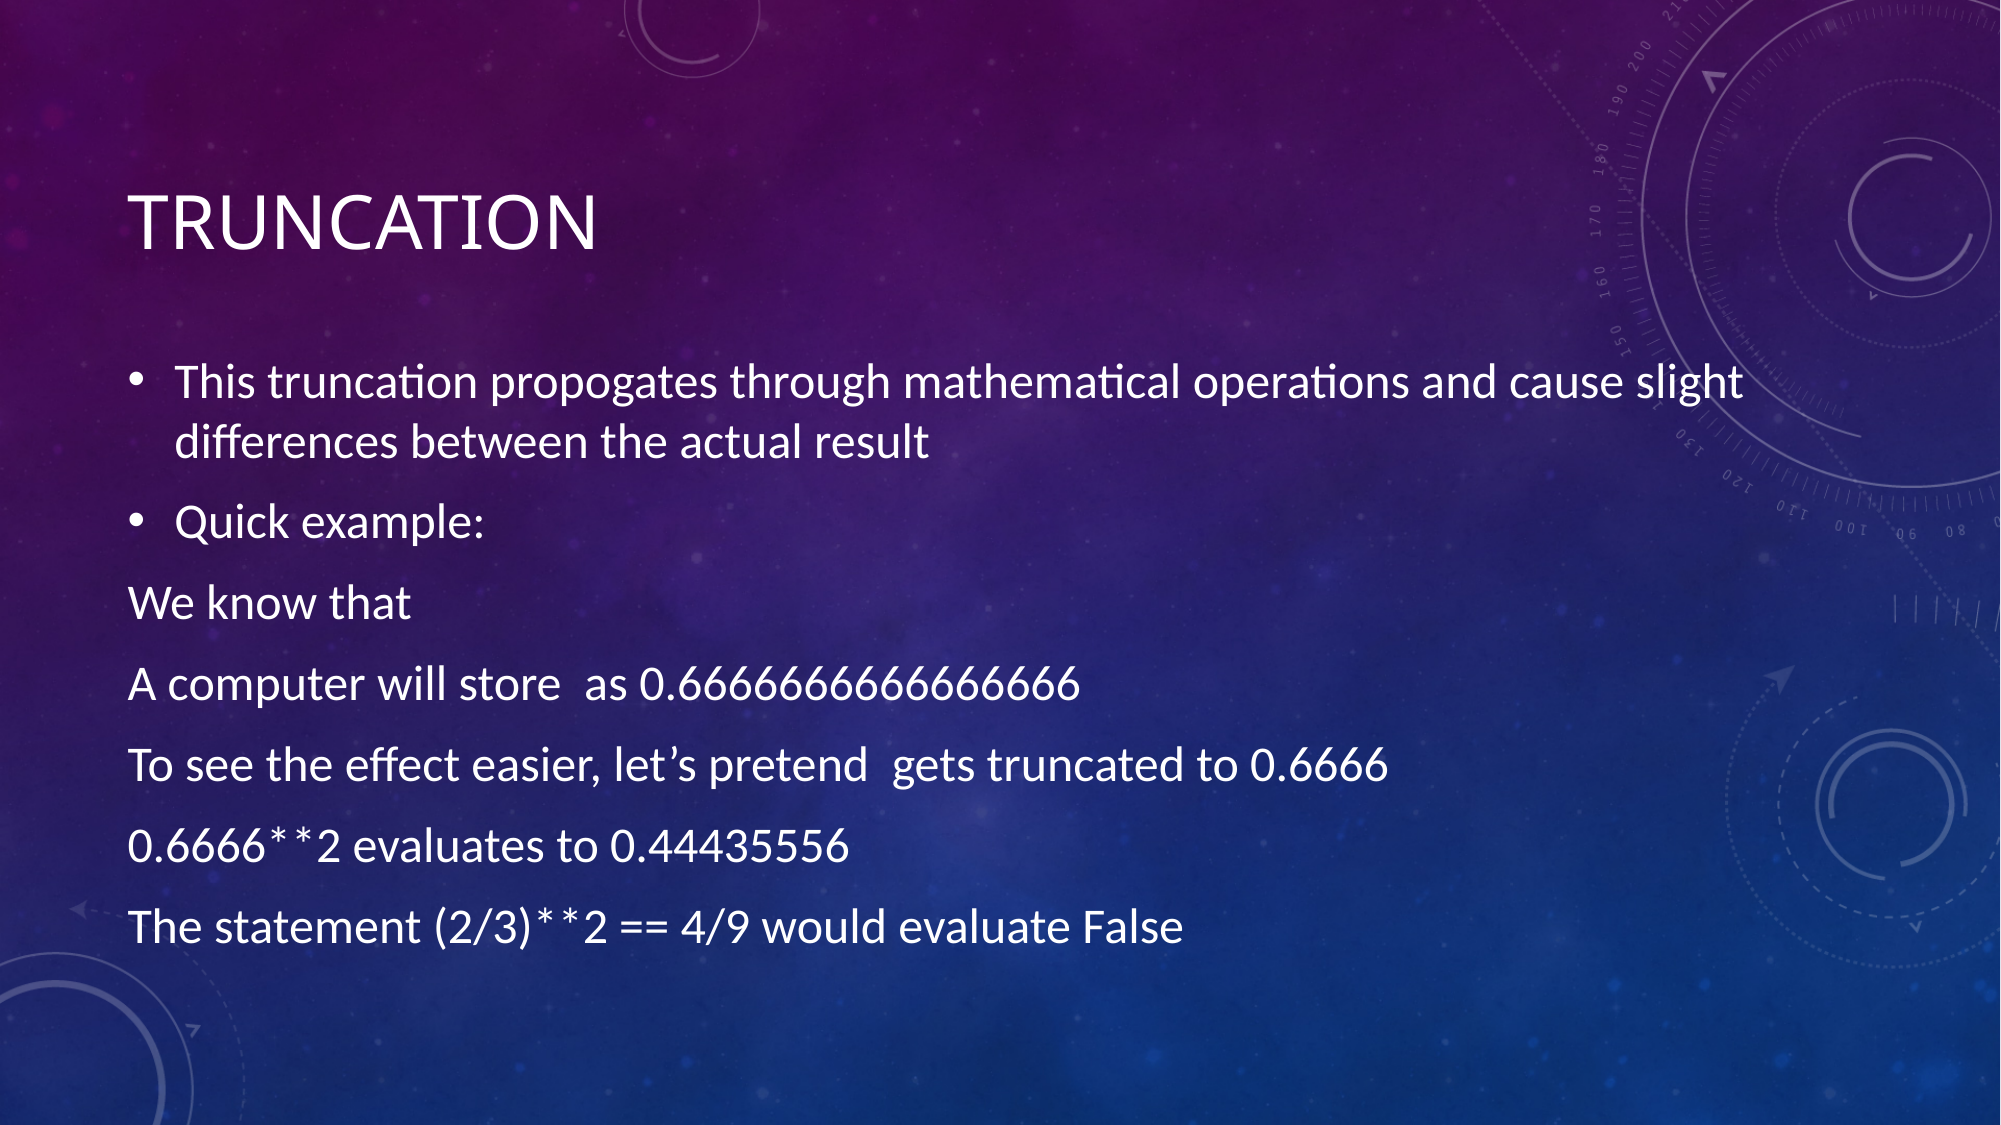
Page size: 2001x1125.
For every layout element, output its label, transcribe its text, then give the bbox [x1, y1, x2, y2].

picture [0, 0, 2001, 1125]
title Truncation [112, 99, 1775, 339]
